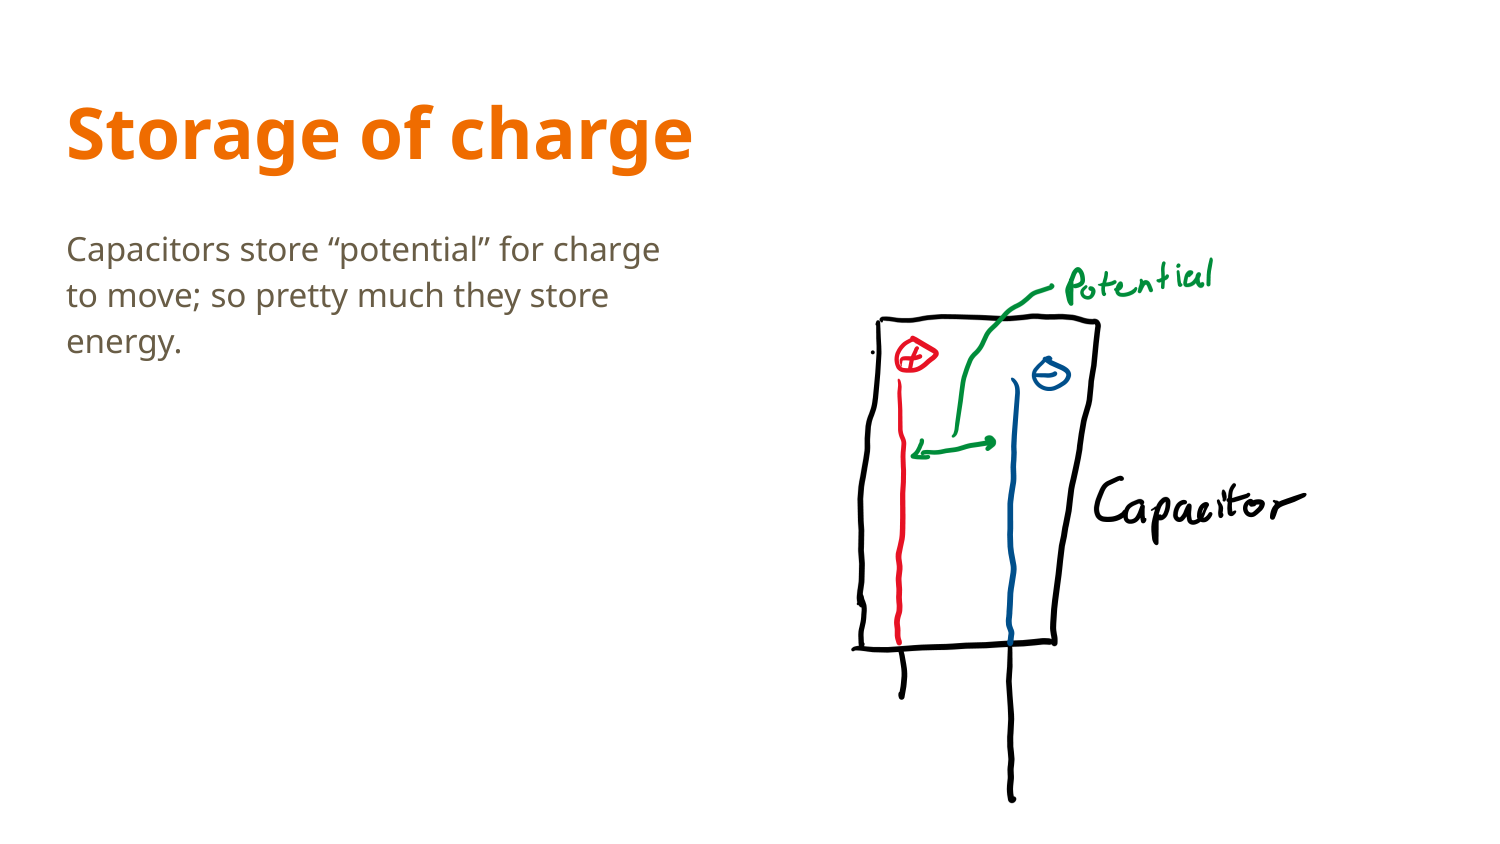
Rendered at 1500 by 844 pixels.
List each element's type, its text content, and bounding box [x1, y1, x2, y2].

list Capacitors store “potential” for charge to move; so pretty much they store energy. [51, 207, 708, 387]
title Storage of charge [51, 72, 1449, 189]
picture [731, 213, 1329, 819]
